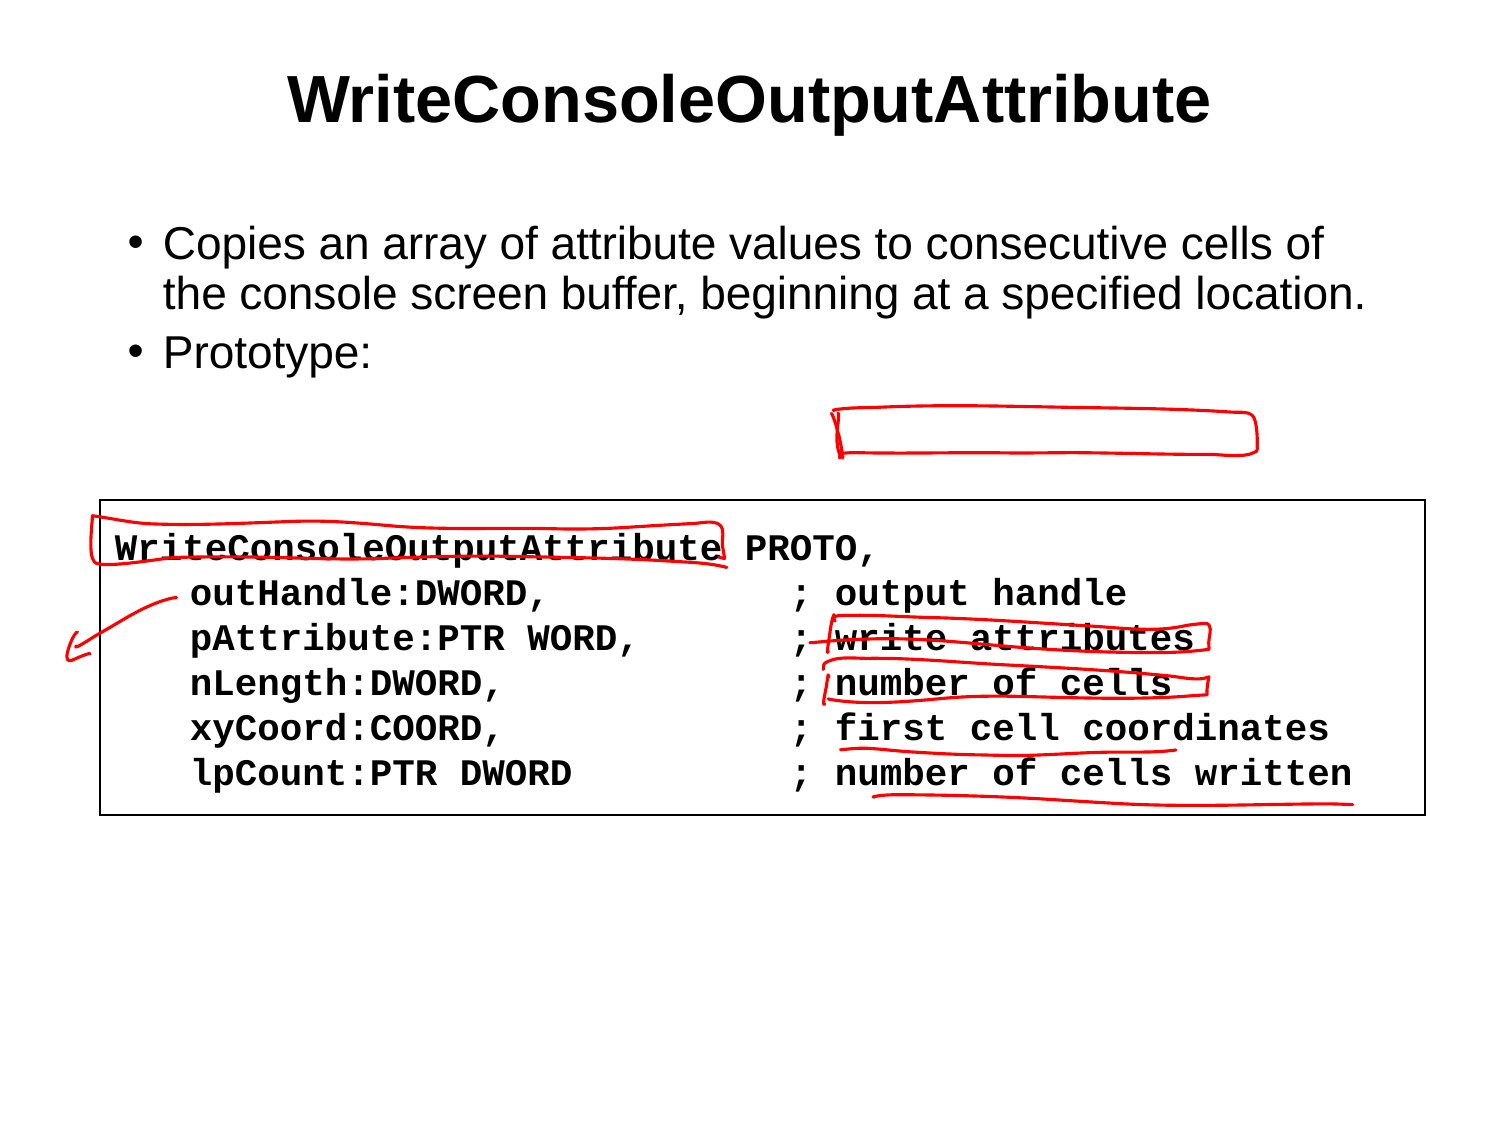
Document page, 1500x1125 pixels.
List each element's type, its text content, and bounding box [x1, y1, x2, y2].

title WriteConsoleOutputAttribute [75, 24, 1425, 168]
list Copies an array of attribute values to consecutive cells of the console screen buffer, beginning at a specified location. Prototype: [112, 212, 1388, 433]
text_box WriteConsoleOutputAttribute PROTO, outHandle:DWORD, ; output handle pAttribute:PTR WORD, ; write attributes nLength:DWORD, ; number of cells xyCoord:COORD, ; first cell coordinates lpCount:PTR DWORD ; number of cells written [99, 499, 1425, 815]
